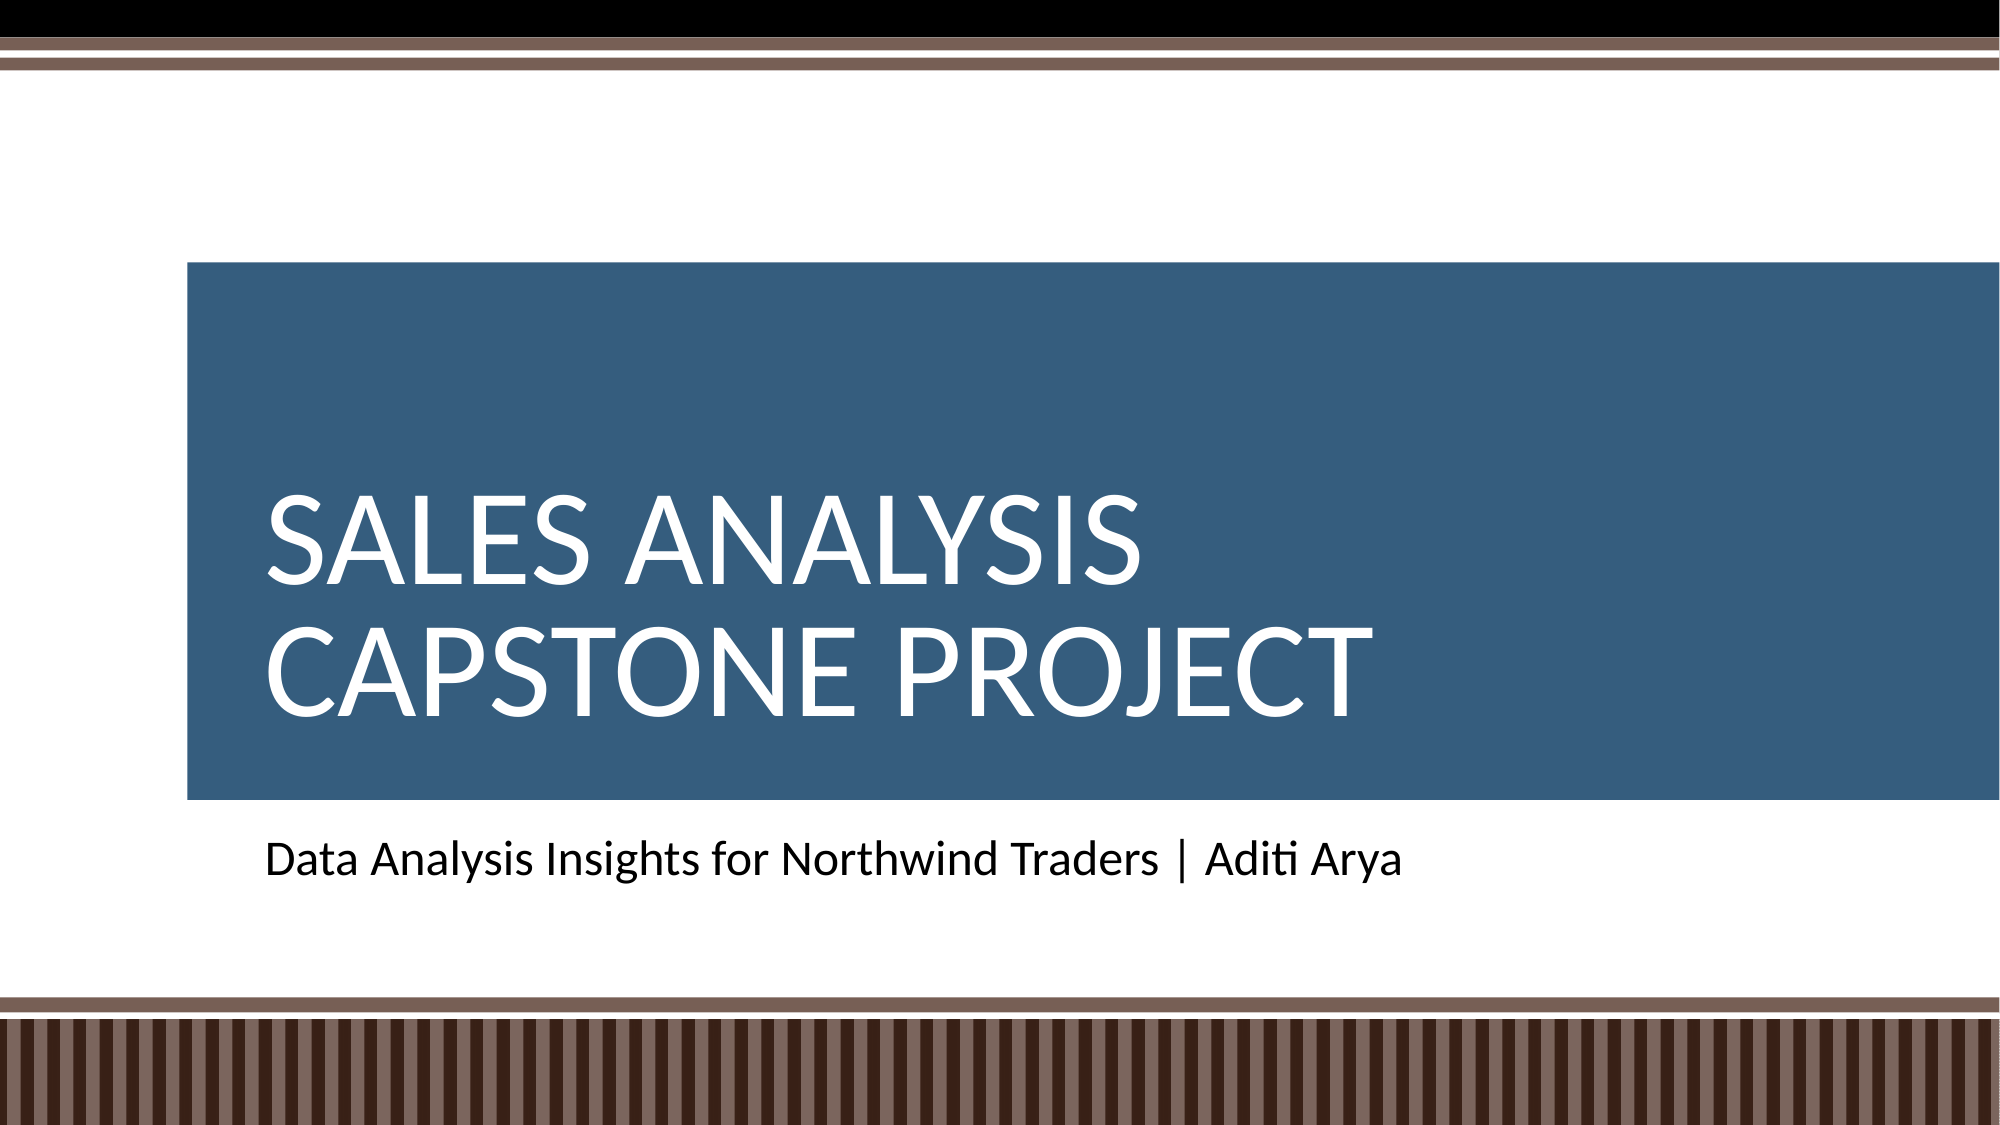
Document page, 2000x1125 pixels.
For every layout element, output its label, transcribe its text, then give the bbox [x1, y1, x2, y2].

subtitle Data Analysis Insights for Northwind Traders | Aditi Arya [249, 825, 1600, 963]
title SALES ANALYSIS CAPSTONE PROJECT [249, 312, 1750, 750]
